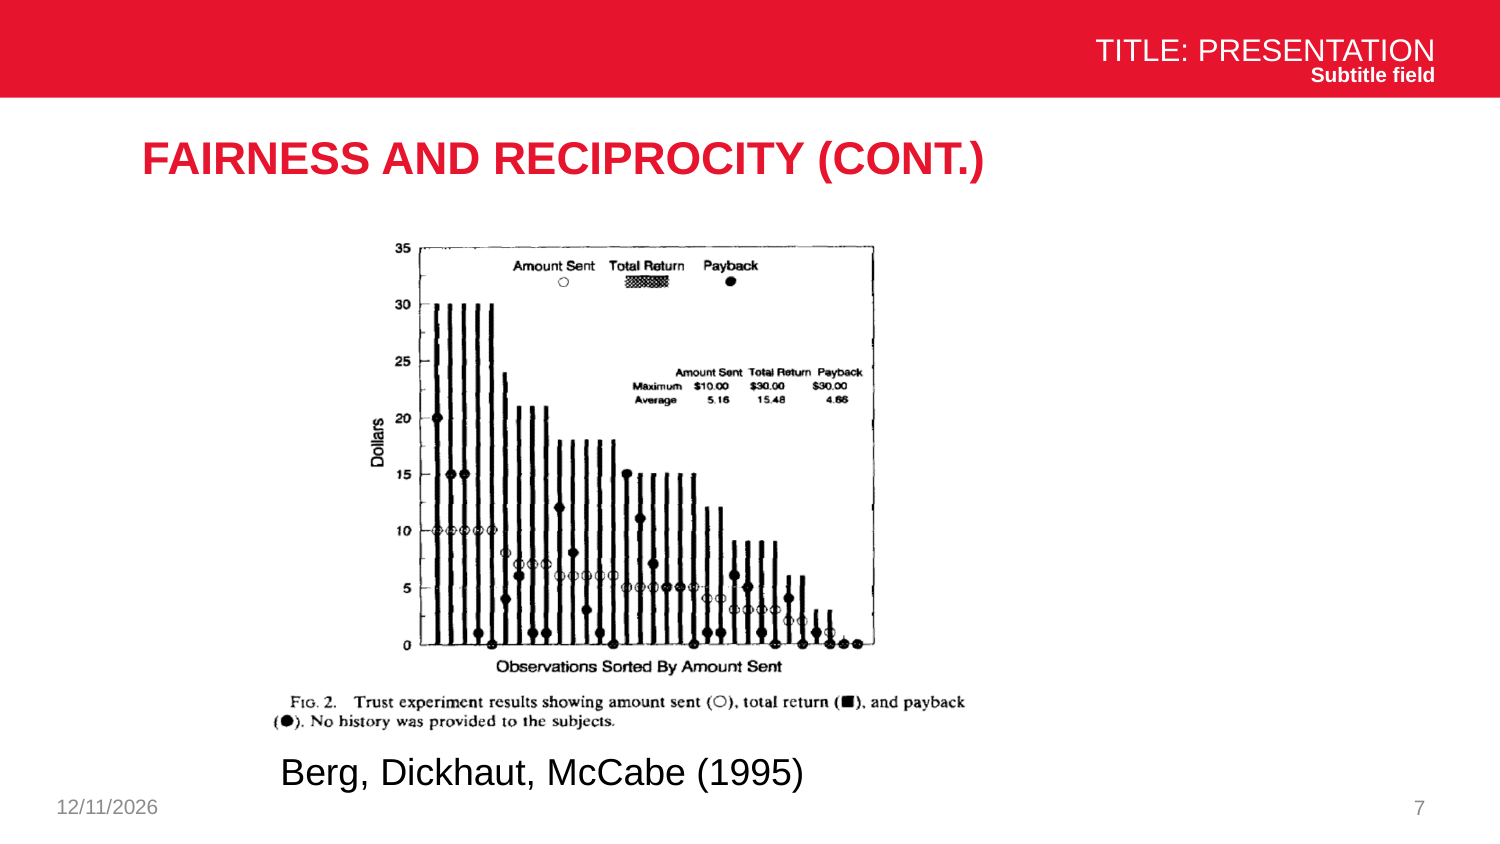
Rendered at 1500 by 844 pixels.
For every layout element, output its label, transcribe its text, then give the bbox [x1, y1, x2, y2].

list Title: Presentation [346, 19, 1451, 51]
text_box Berg, Dickhaut, McCabe (1995) [265, 740, 1016, 801]
title Fairness and reciprocity (cont.) [53, 113, 1435, 199]
list Subtitle field [346, 51, 1451, 82]
picture [269, 220, 982, 746]
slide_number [41, 783, 392, 829]
slide_number 7 [1090, 785, 1441, 830]
